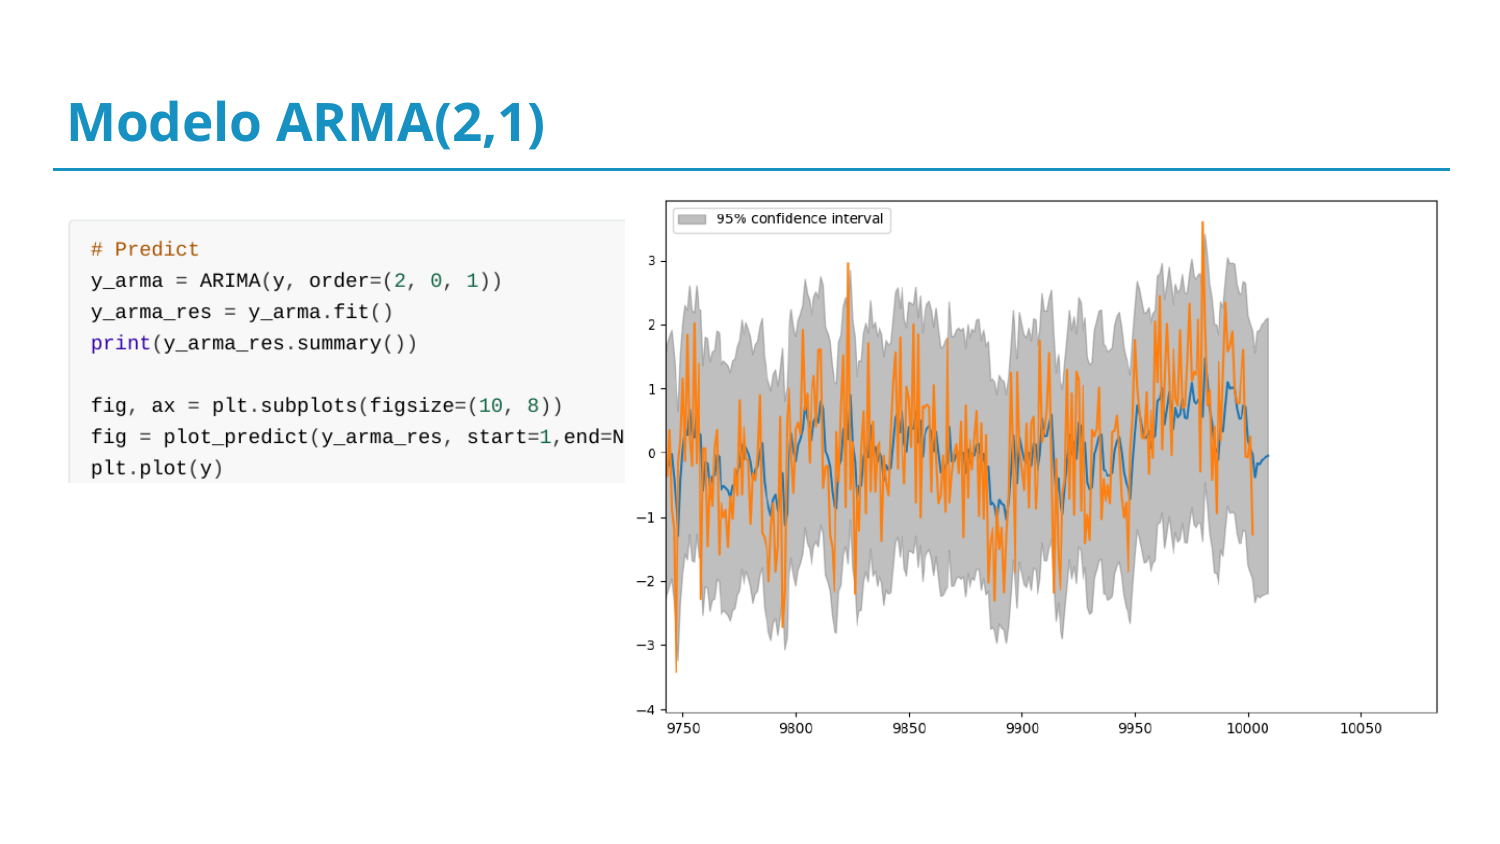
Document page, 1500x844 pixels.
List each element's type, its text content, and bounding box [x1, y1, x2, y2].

title Modelo ARMA(2,1) [51, 72, 1449, 167]
picture [50, 188, 1450, 750]
